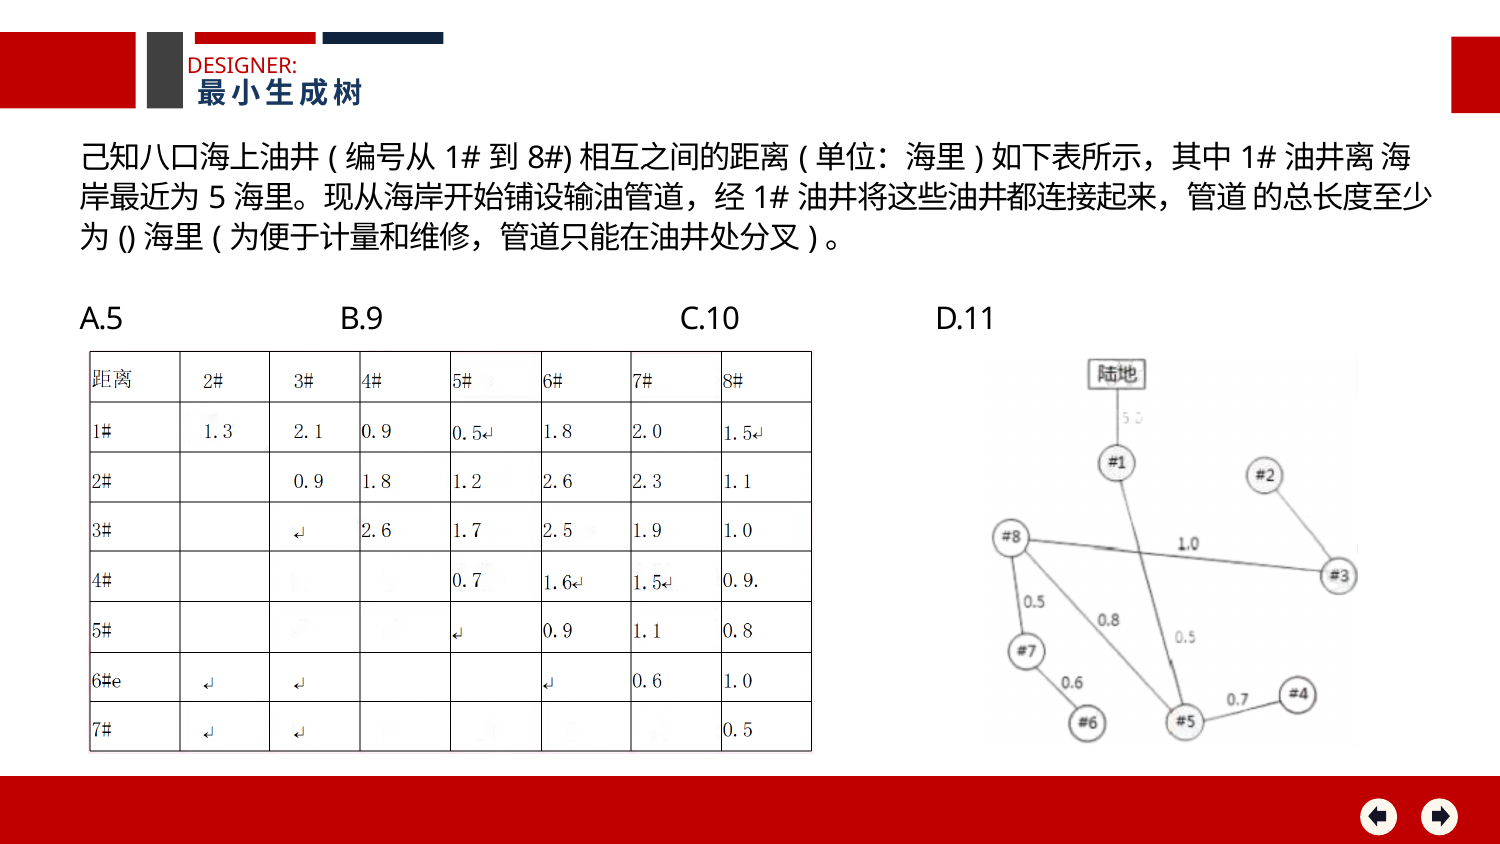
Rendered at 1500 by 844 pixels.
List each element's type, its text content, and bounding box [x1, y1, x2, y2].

text_box DESIGNER: [172, 43, 313, 85]
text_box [194, 31, 444, 45]
text_box 己知八口海上油井(编号从1#到8#)相互之间的距离(单位：海里)如下表所示，其中1#油井离 海岸最近为5海里。现从海岸开始铺设输油管道，经1#油井将这些油井都连接起来，管道 的总长度至少为()海里(为便于计量和维修，管道只能在油井处分叉)。 A.5 B.9 C.10 D.11 [64, 126, 1451, 344]
text_box 最小生成树 [182, 67, 933, 118]
picture [986, 354, 1358, 746]
picture [88, 350, 814, 754]
